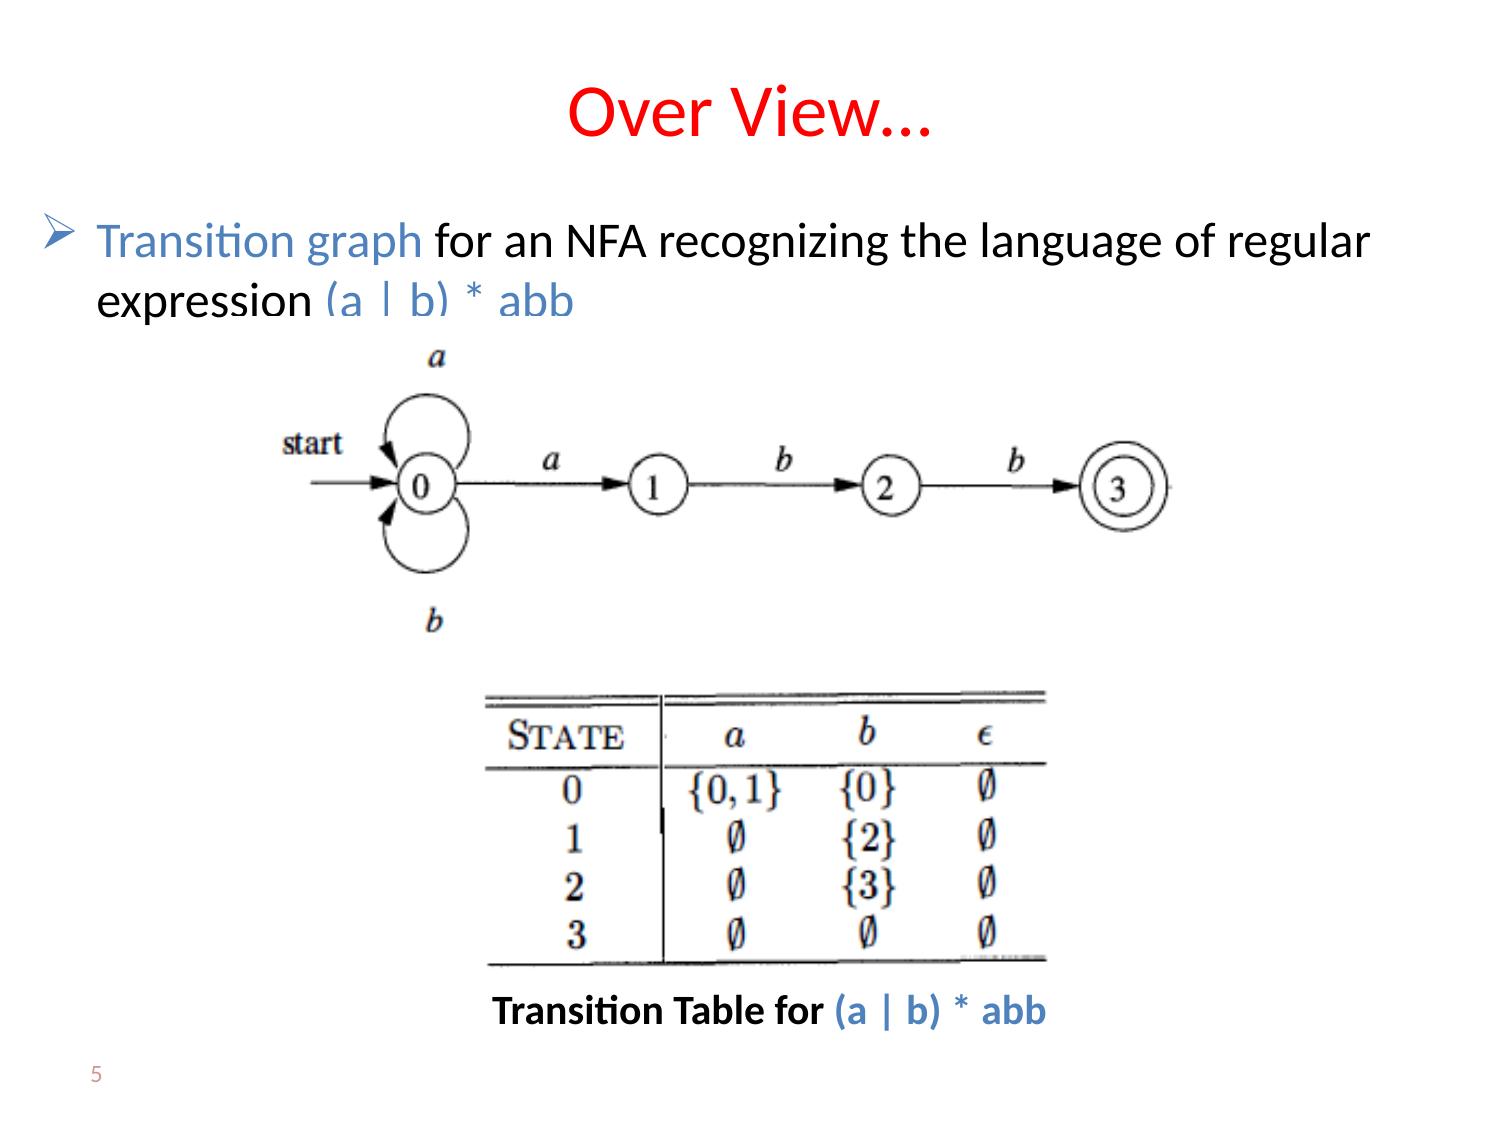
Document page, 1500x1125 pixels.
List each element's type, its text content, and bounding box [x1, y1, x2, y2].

slide_number 5 [75, 1042, 425, 1103]
picture [462, 674, 1082, 988]
list Transition graph for an NFA recognizing the language of regular expression (a | b) * abb [24, 200, 1475, 1025]
text_box Transition Table for (a | b) * abb [477, 1002, 1072, 1040]
title Over View… [75, 37, 1425, 175]
picture [229, 316, 1188, 651]
